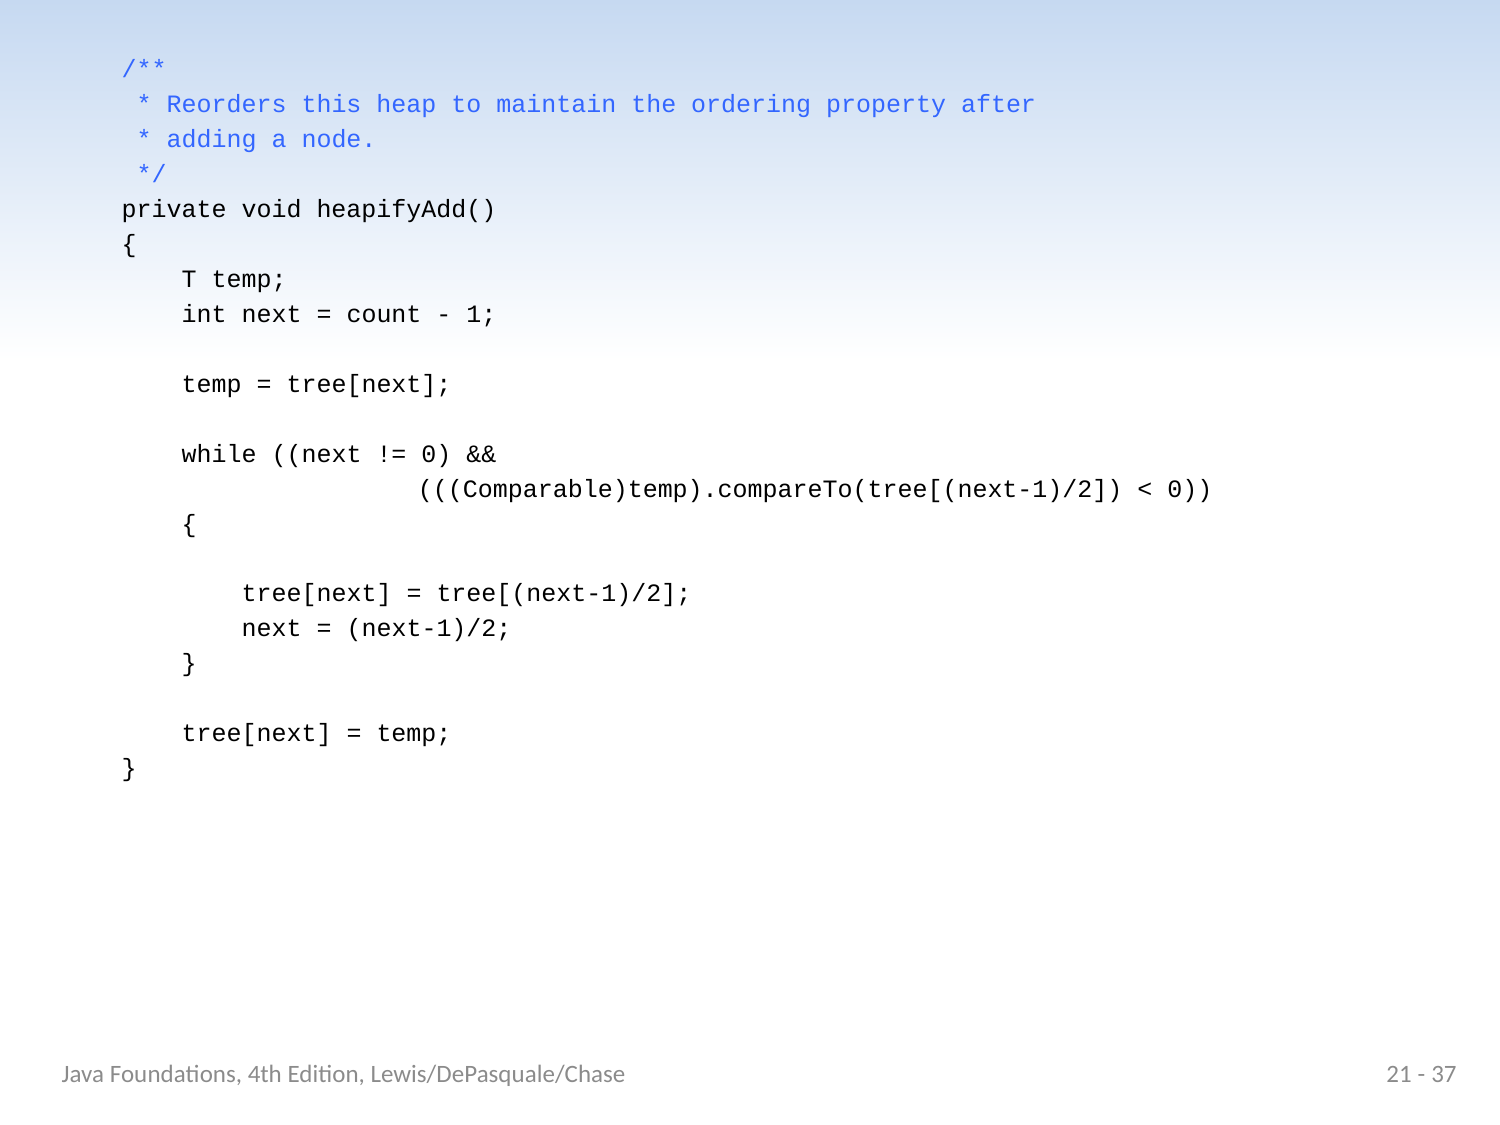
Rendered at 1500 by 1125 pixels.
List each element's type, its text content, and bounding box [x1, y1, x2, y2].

list /** * Reorders this heap to maintain the ordering property after * adding a node. */ private void heapifyAdd() { T temp; int next = count - 1; temp = tree[next]; while ((next != 0) && (((Comparable)temp).compareTo(tree[(next-1)/2]) < 0)) { tree[next] = tree[(next-1)/2]; next = (next-1)/2; } tree[next] = temp; } [46, 45, 1473, 1043]
footer Java Foundations, 4th Edition, Lewis/DePasquale/Chase [46, 1042, 1121, 1103]
slide_number 21 - 37 [1121, 1042, 1472, 1103]
